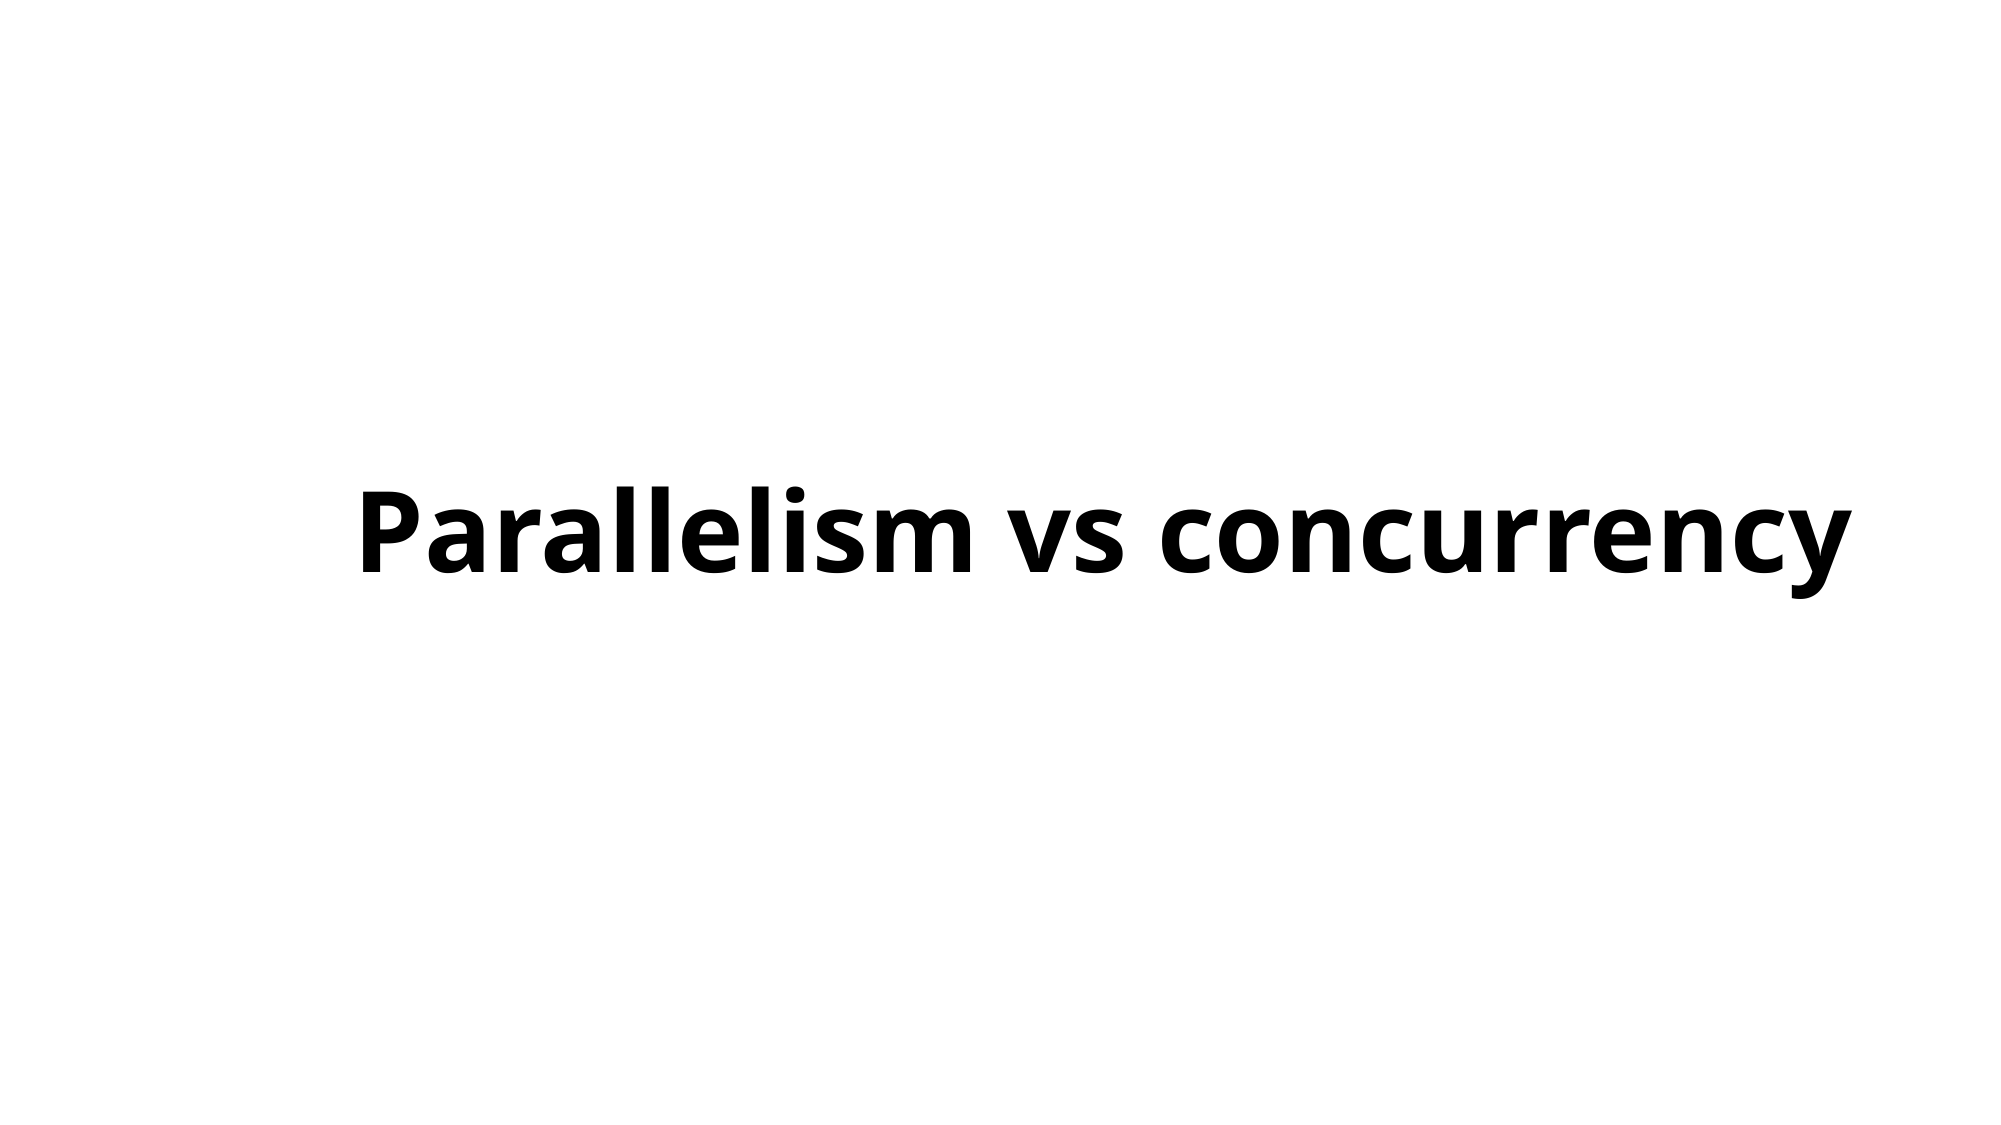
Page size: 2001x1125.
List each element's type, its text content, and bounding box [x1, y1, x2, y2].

title Parallelism vs concurrency [338, 426, 2000, 645]
